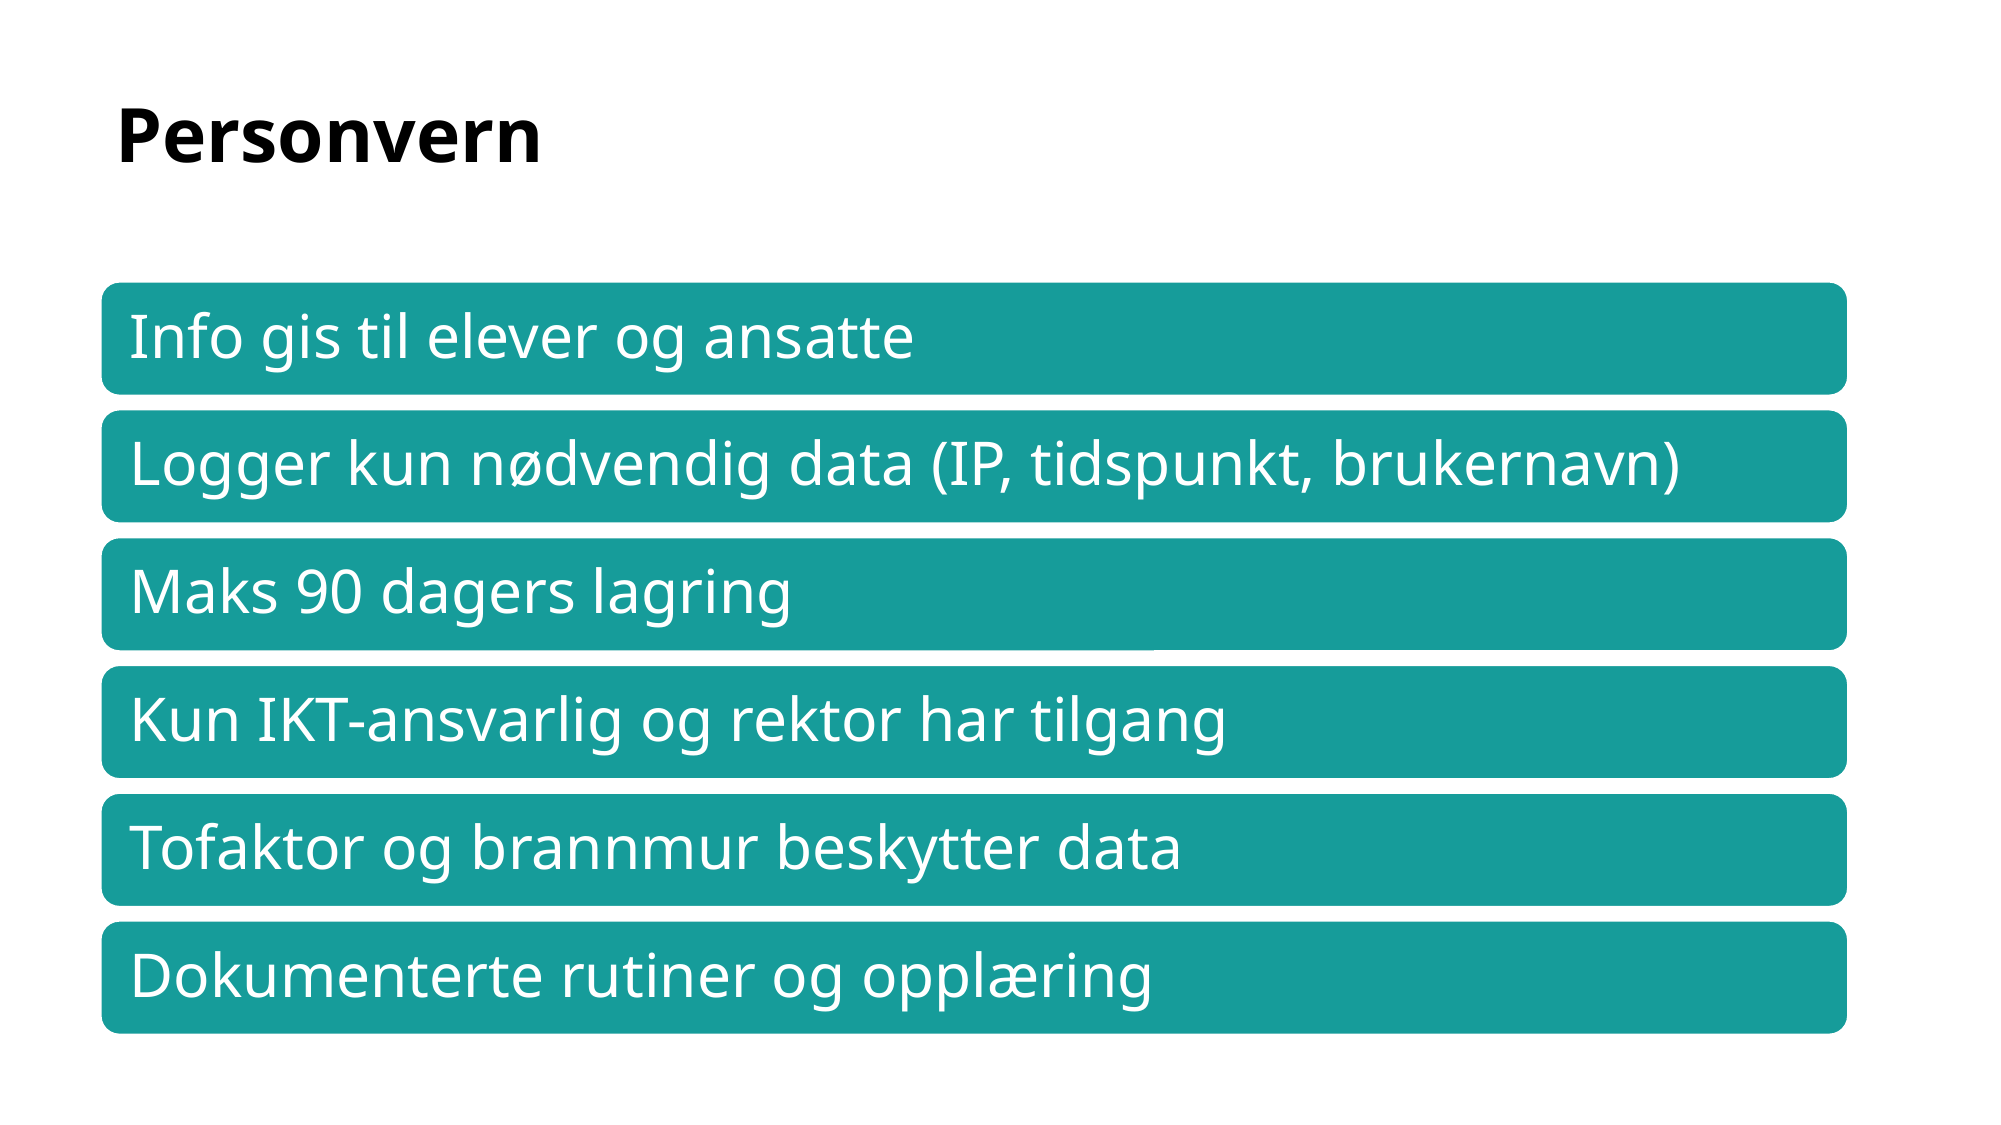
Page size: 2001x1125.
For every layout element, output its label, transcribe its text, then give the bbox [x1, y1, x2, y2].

title Personvern [100, 90, 1849, 276]
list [100, 281, 1849, 1035]
